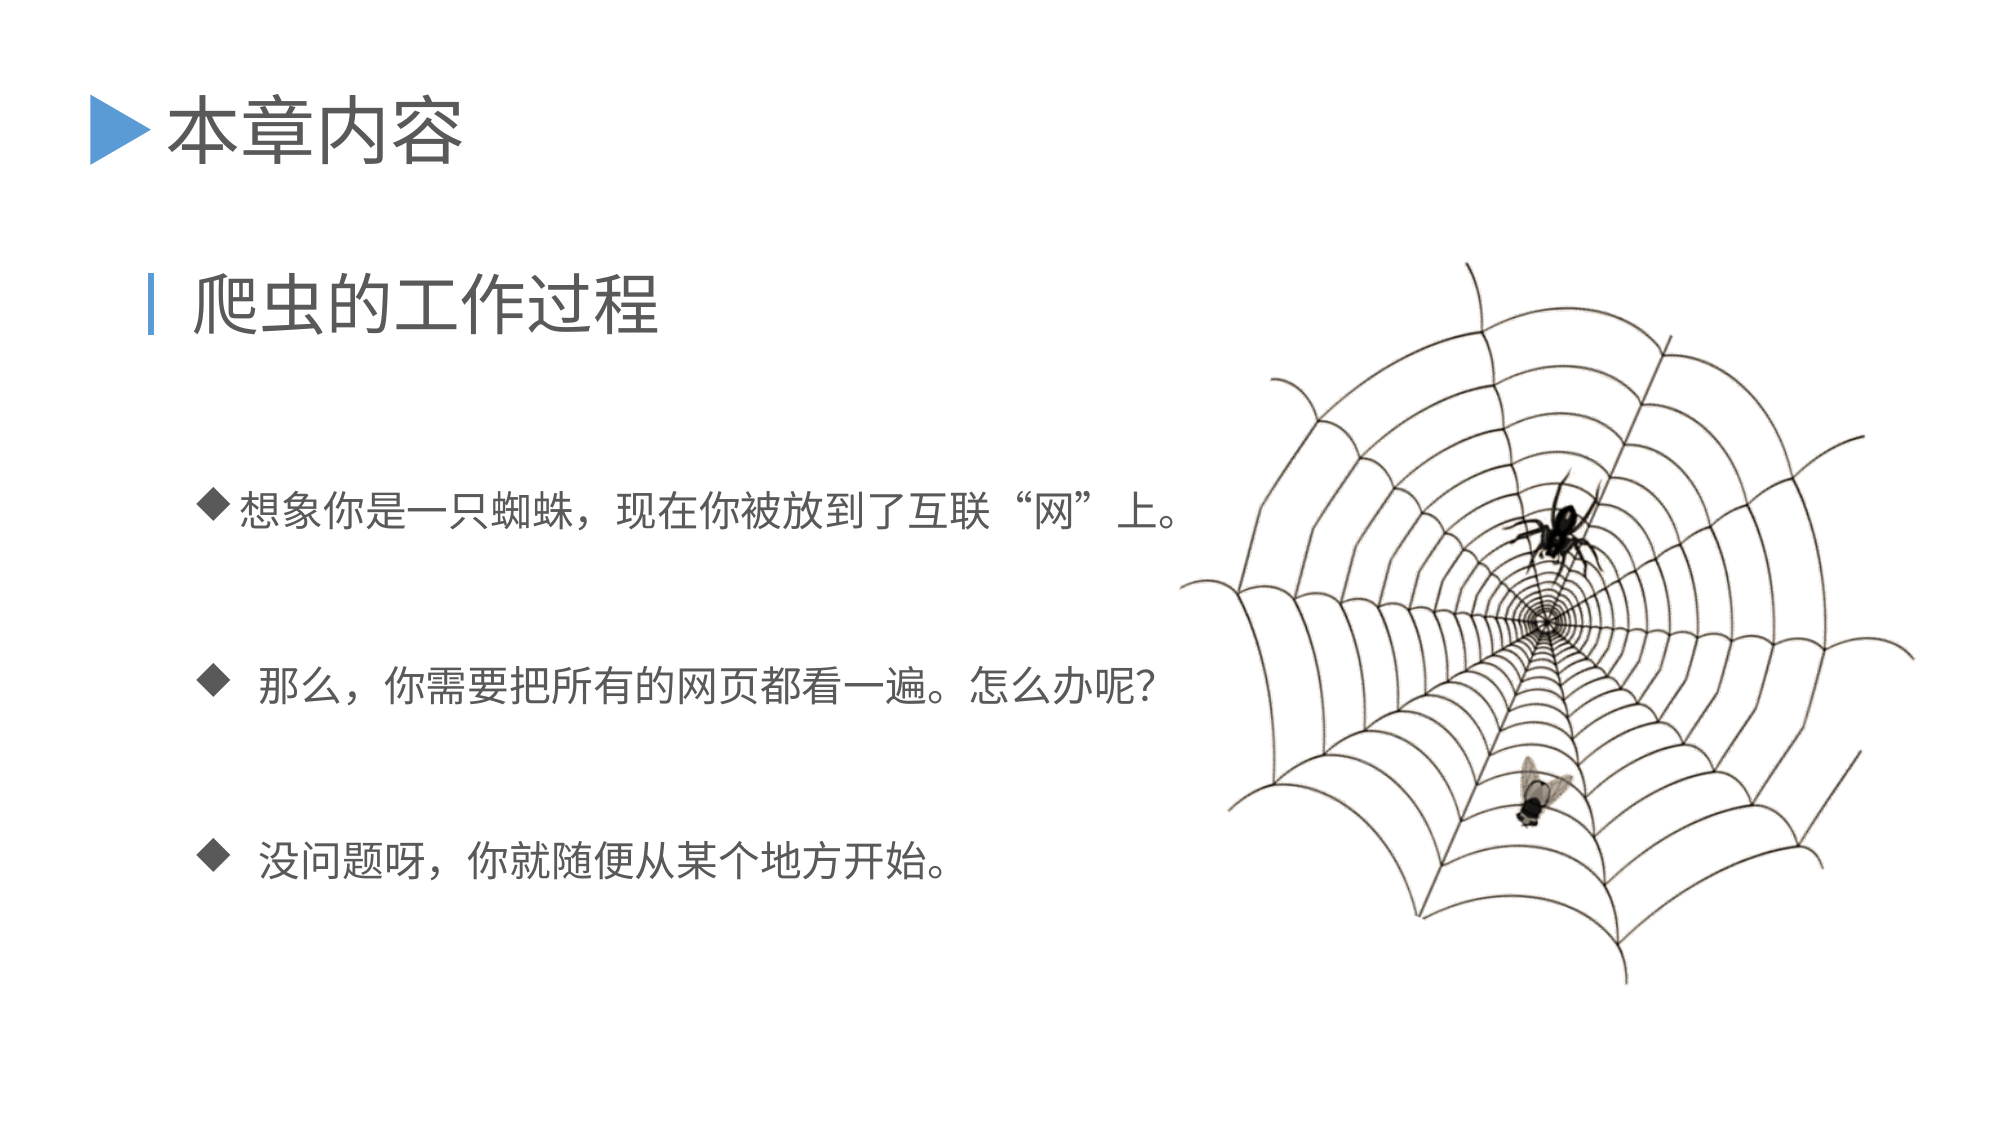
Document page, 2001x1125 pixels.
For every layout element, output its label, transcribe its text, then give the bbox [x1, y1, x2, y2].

picture [1173, 252, 1922, 991]
text_box 本章内容 [150, 76, 640, 227]
text_box [89, 92, 154, 167]
text_box 爬虫的工作过程 想象你是一只蜘蛛，现在你被放到了互联“网”上。 那么，你需要把所有的网页都看一遍。怎么办呢？ 没问题呀，你就随便从某个地方开始。 [178, 255, 1173, 893]
